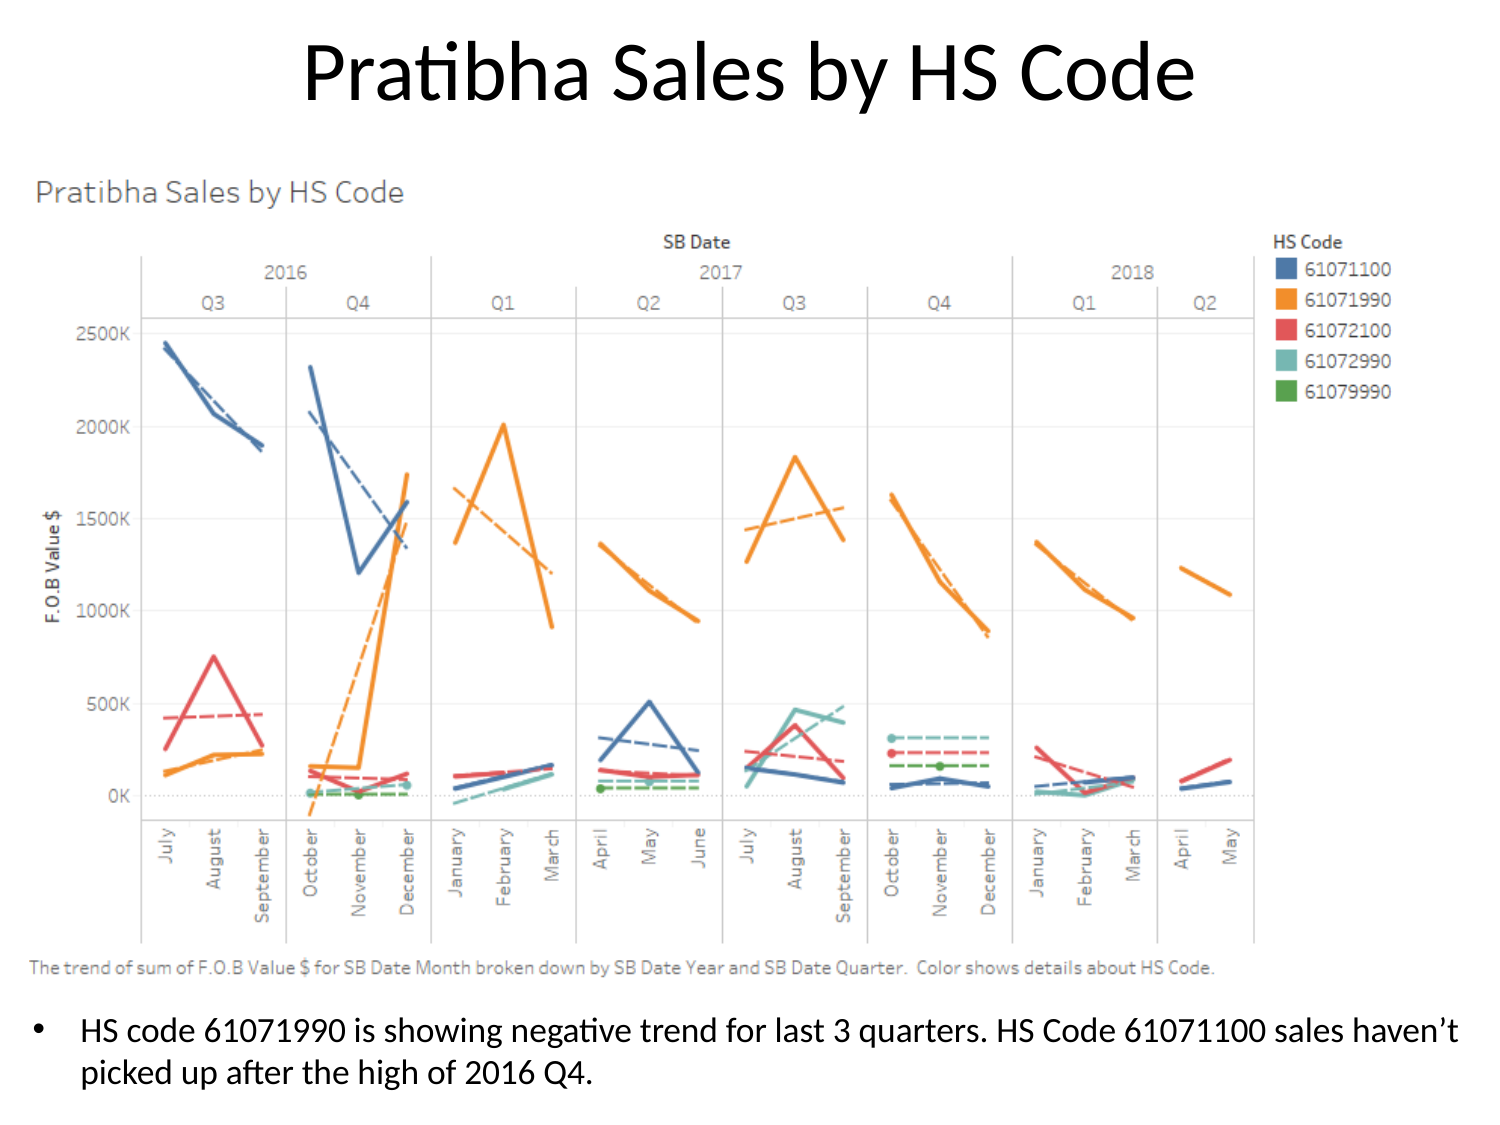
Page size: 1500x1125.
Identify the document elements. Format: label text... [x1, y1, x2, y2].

list HS code 61071990 is showing negative trend for last 3 quarters. HS Code 61071100 sales haven’t picked up after the high of 2016 Q4. [17, 999, 1483, 1100]
title Pratibha Sales by HS Code [17, 7, 1483, 126]
picture [29, 160, 1483, 983]
